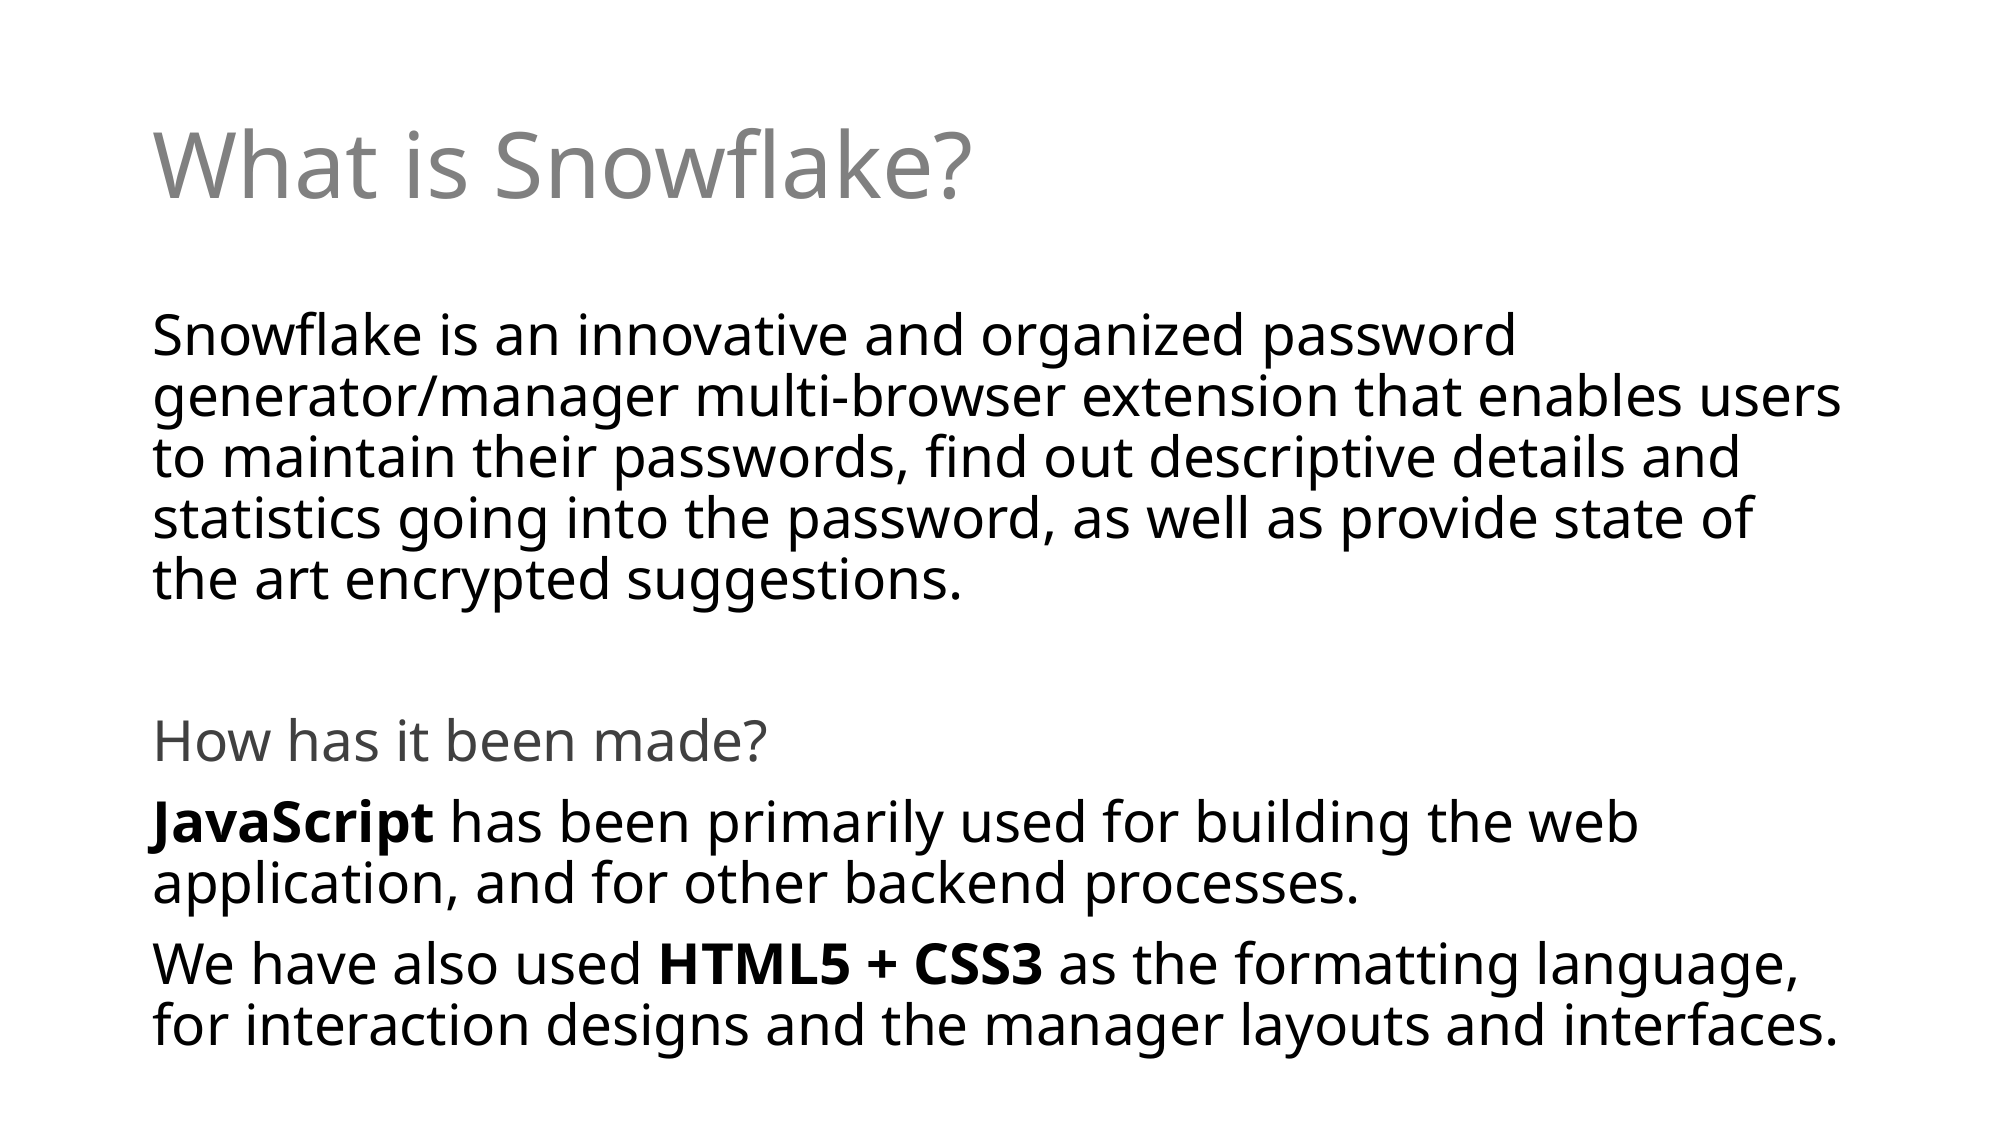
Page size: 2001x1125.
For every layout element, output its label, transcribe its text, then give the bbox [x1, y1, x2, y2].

list Snowflake is an innovative and organized password generator/manager multi-browser extension that enables users to maintain their passwords, find out descriptive details and statistics going into the password, as well as provide state of the art encrypted suggestions. How has it been made? JavaScript has been primarily used for building the web application, and for other backend processes. We have also used HTML5 + CSS3 as the formatting language, for interaction designs and the manager layouts and interfaces. [137, 299, 1863, 1091]
title What is Snowflake? [137, 59, 1863, 278]
